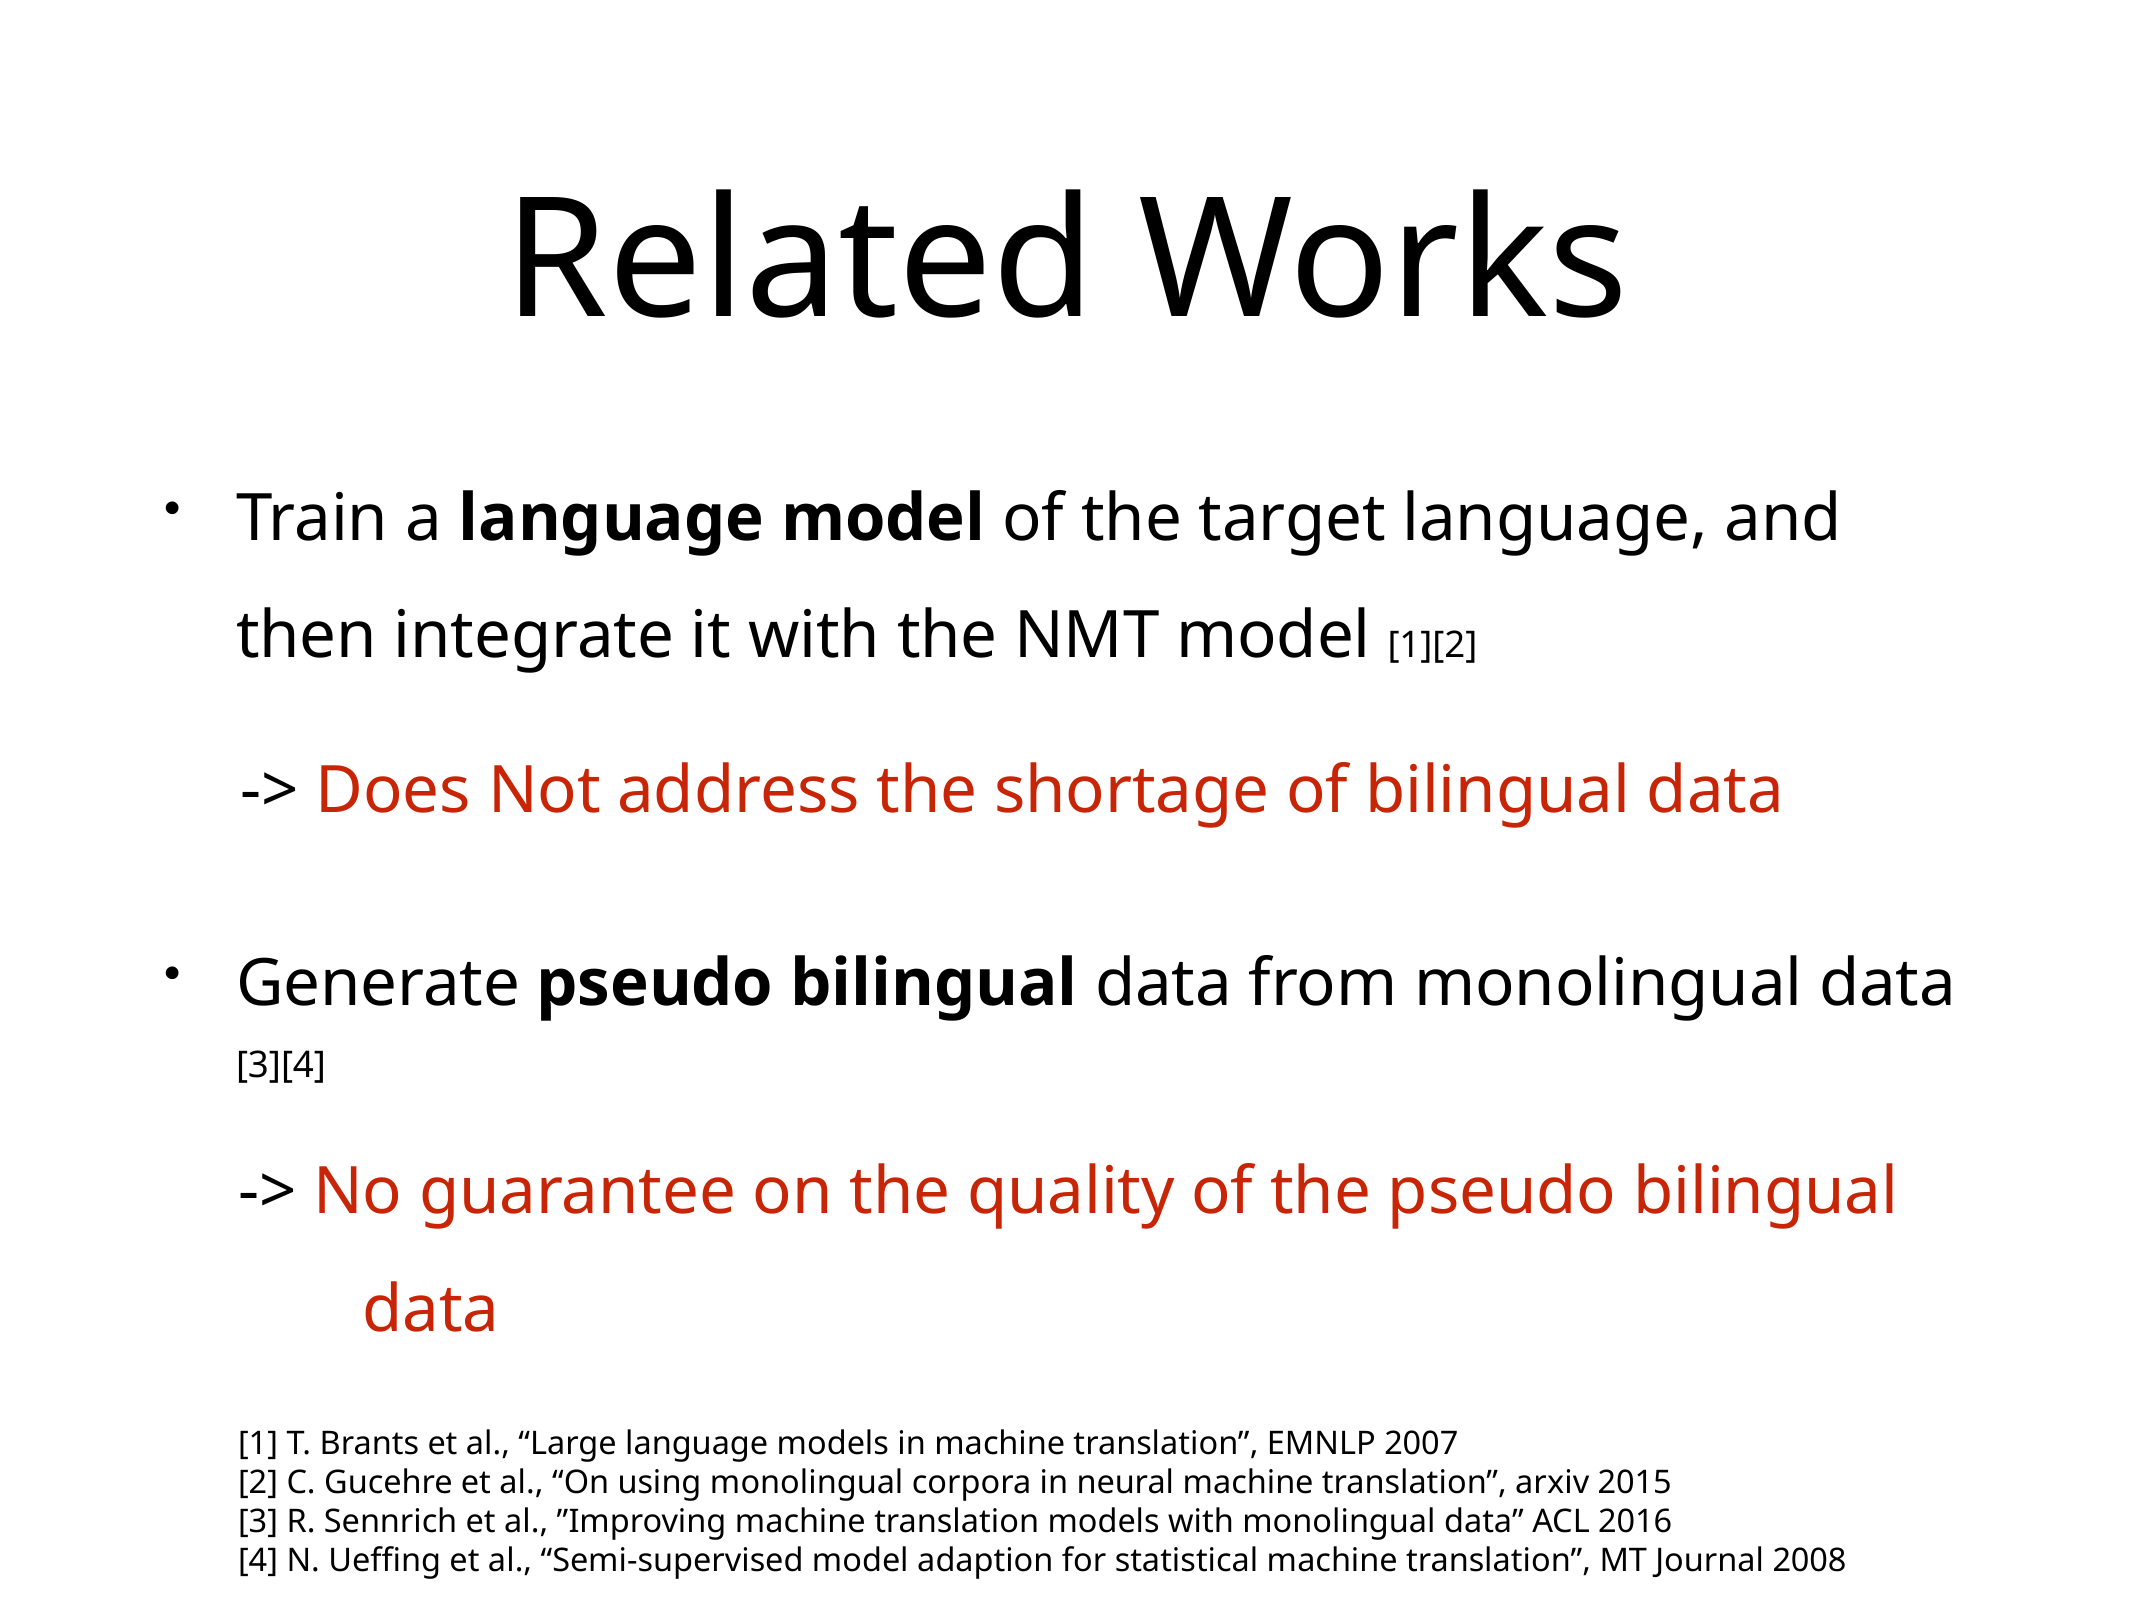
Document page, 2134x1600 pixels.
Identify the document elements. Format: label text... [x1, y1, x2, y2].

title Related Works [155, 72, 1978, 426]
list Train a language model of the target language, and then integrate it with the NMT model [1][2] -> Does Not address the shortage of bilingual data Generate pseudo bilingual data from monolingual data [3][4] -> No guarantee on the quality of the pseudo bilingual data [1] T. Brants et al., “Large language models in machine translation”, EMNLP 2007 [2] C. Gucehre et al., “On using monolingual corpora in neural machine translation”, arxiv 2015 [3] R. Sennrich et al., ”Improving machine translation models with monolingual data” ACL 2016 [4] N. Ueffing et al., “Semi-supervised model adaption for statistical machine translation”, MT Journal 2008 [155, 426, 1978, 1600]
